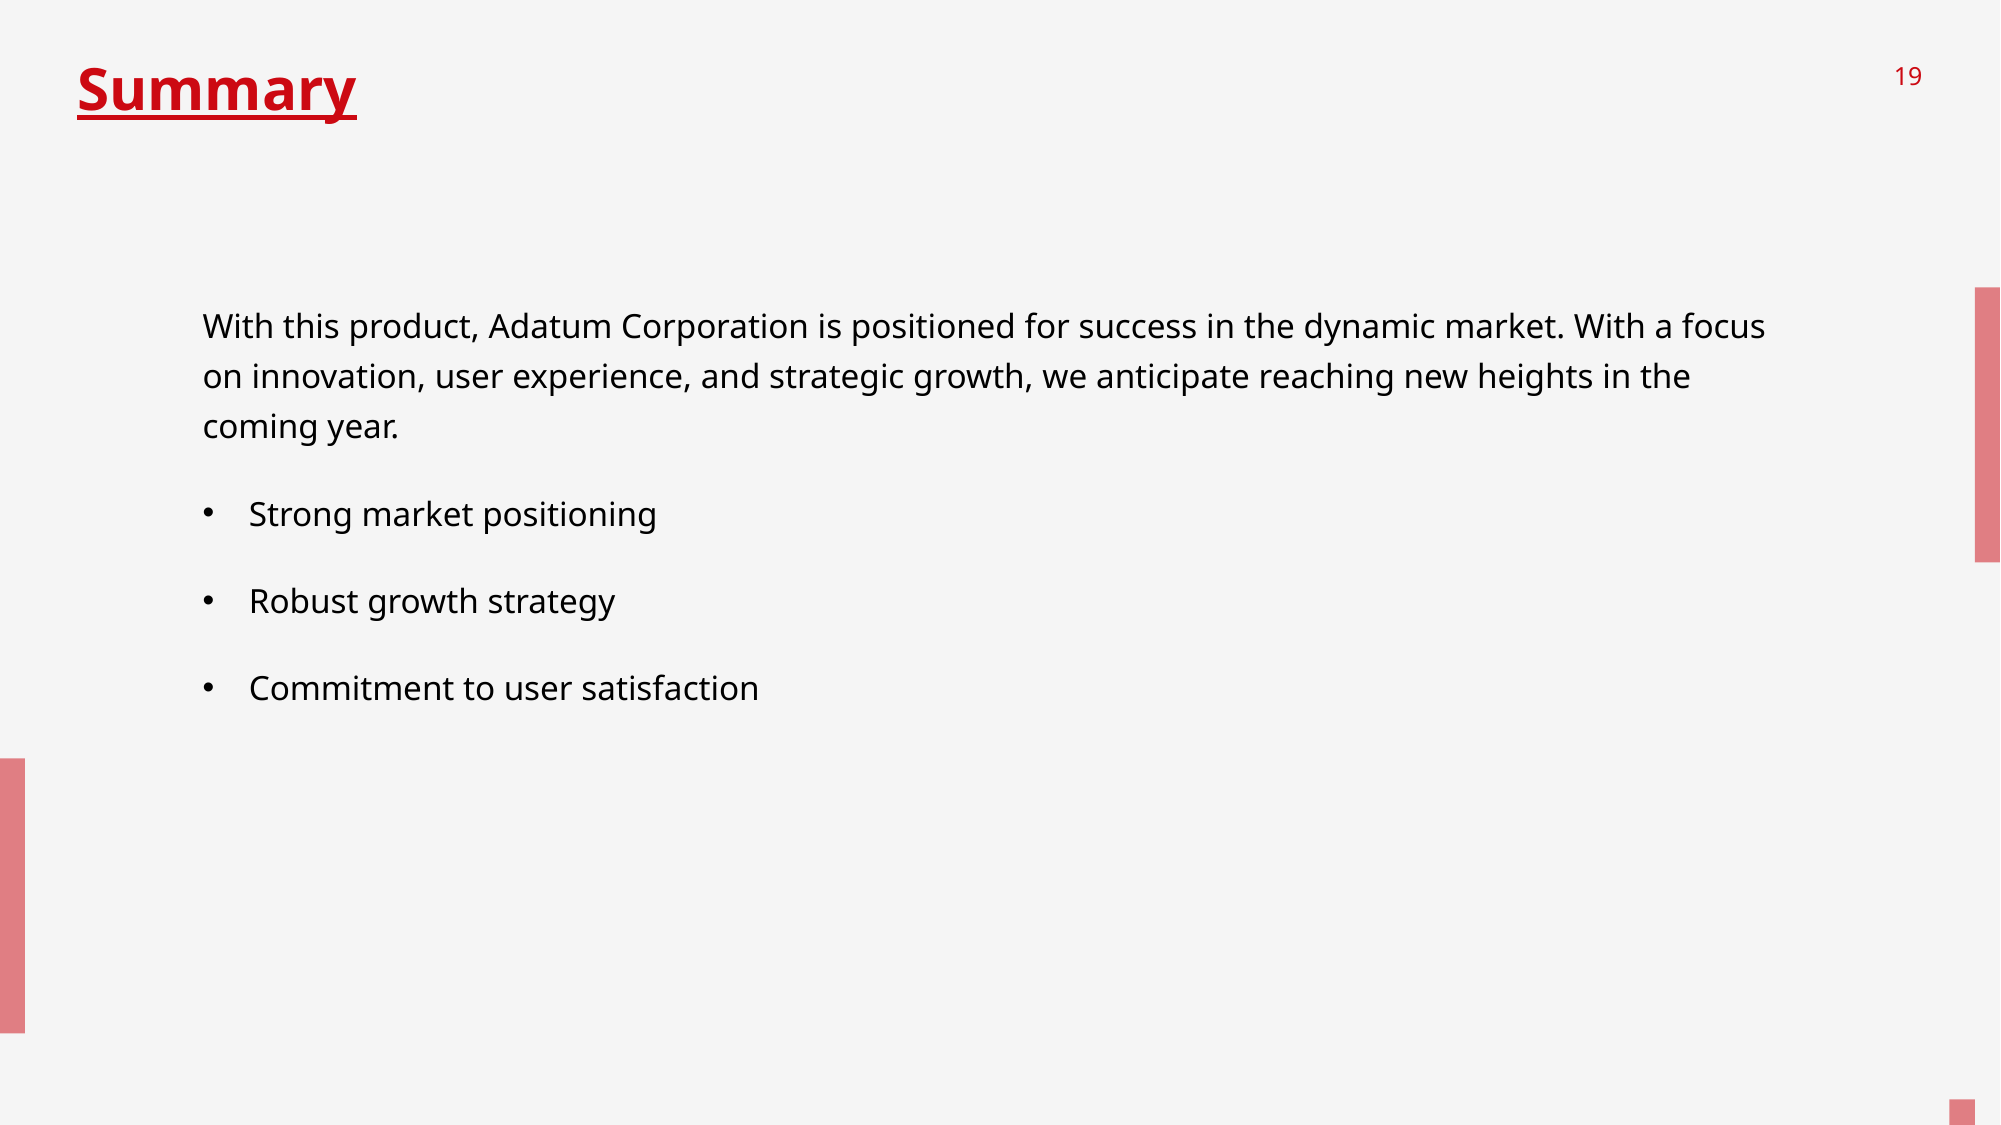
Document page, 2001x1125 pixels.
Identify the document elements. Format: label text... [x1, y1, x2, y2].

slide_number 19 [1860, 52, 1938, 113]
list With this product, Adatum Corporation is positioned for success in the dynamic market. With a focus on innovation, user experience, and strategic growth, we anticipate reaching new heights in the coming year. Strong market positioning Robust growth strategy Commitment to user satisfaction [187, 288, 1812, 1038]
title Summary [62, 52, 885, 237]
